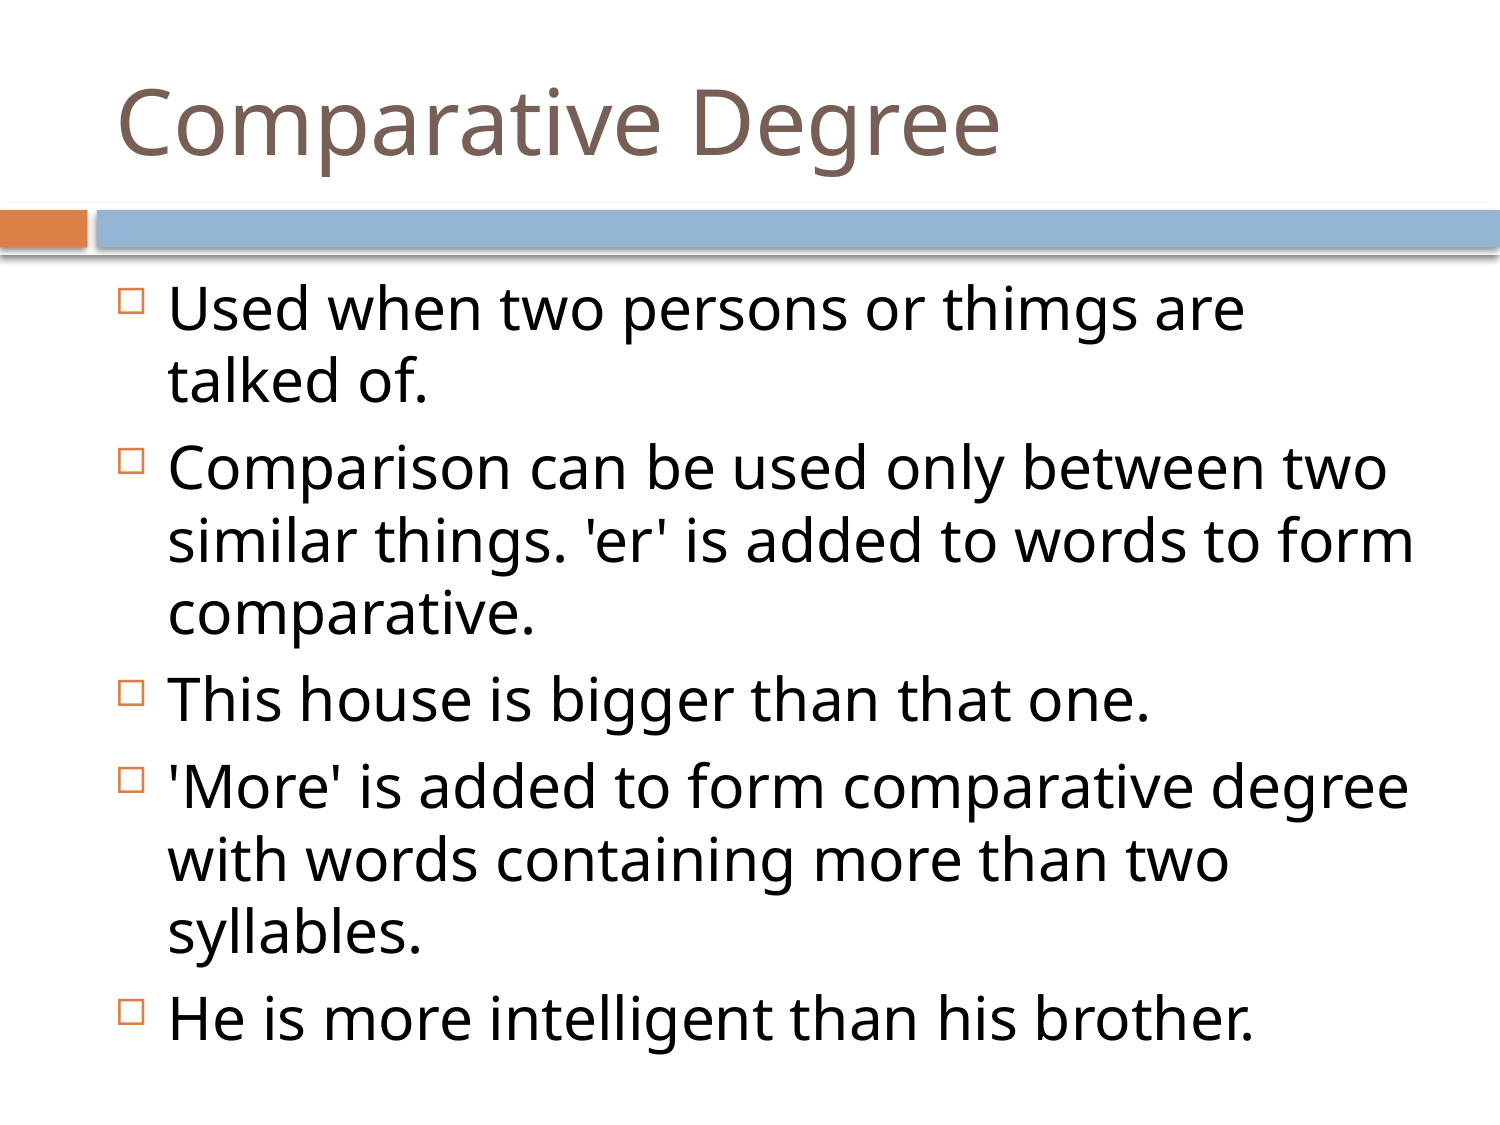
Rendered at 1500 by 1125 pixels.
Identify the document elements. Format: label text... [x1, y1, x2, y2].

list Used when two persons or thimgs are talked of. Comparison can be used only between two similar things. 'er' is added to words to form comparative. This house is bigger than that one. 'More' is added to form comparative degree with words containing more than two syllables. He is more intelligent than his brother. [100, 262, 1438, 1000]
title Comparative Degree [100, 37, 1438, 200]
